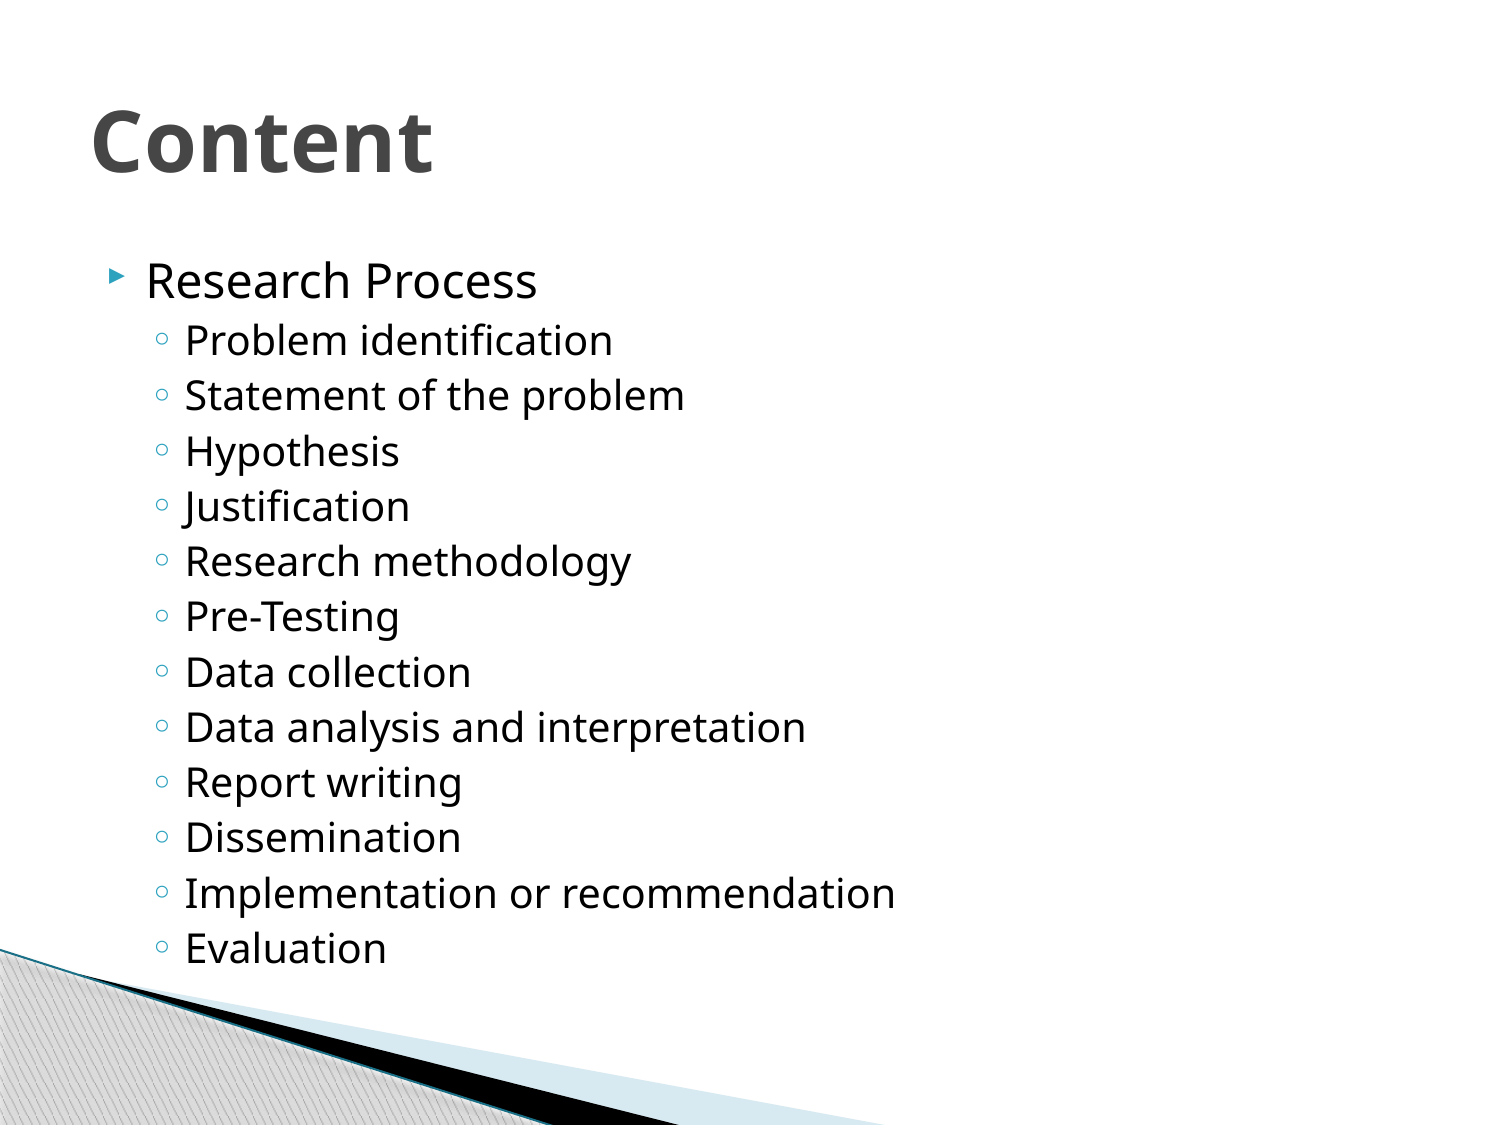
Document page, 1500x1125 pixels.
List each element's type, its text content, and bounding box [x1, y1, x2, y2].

list Research Process Problem identification Statement of the problem Hypothesis Justification Research methodology Pre-Testing Data collection Data analysis and interpretation Report writing Dissemination Implementation or recommendation Evaluation [75, 243, 1425, 986]
title Content [75, 45, 1425, 233]
